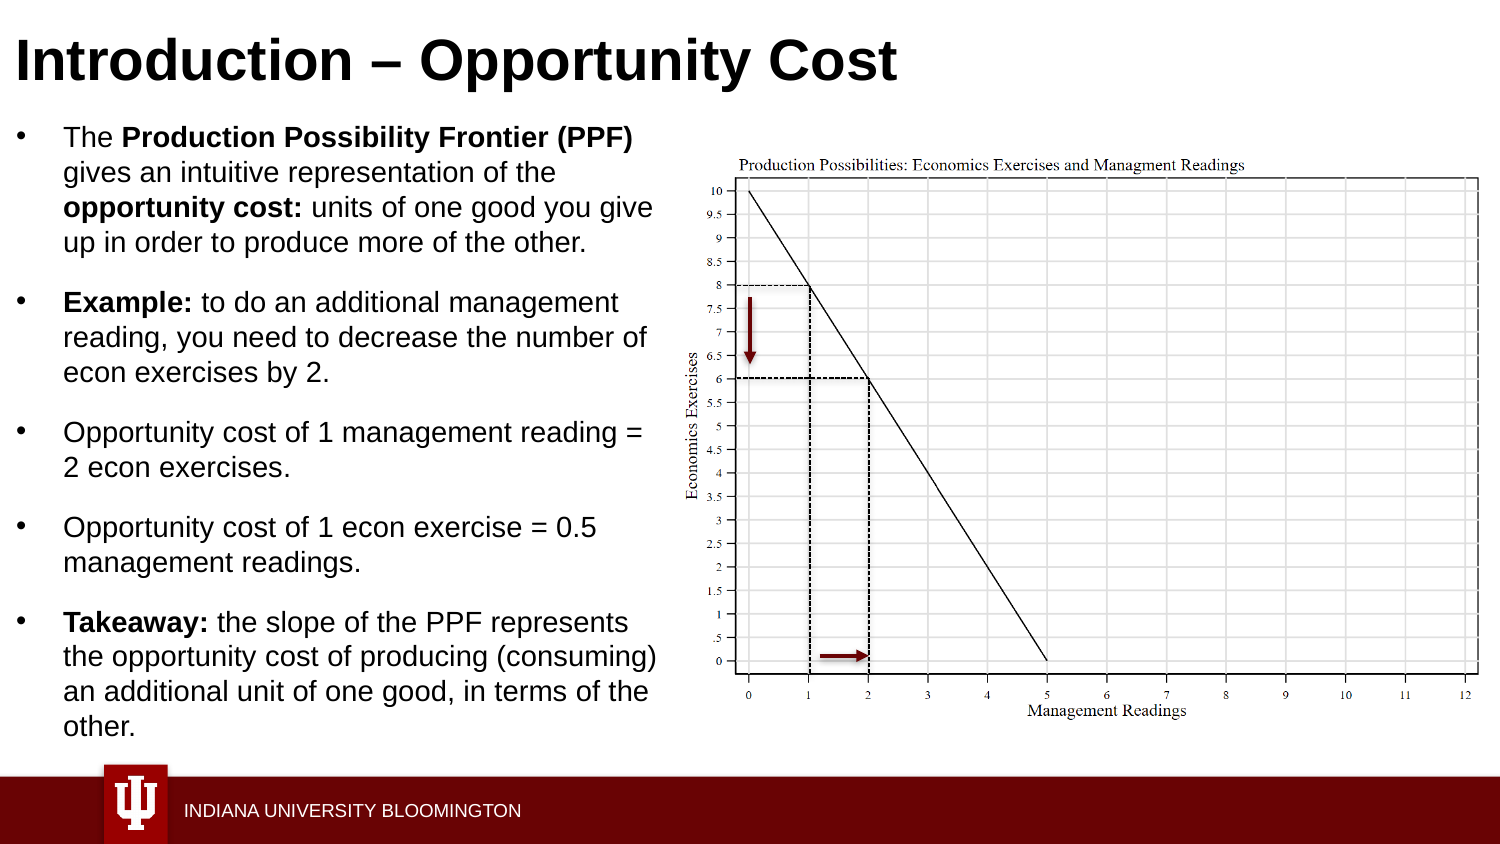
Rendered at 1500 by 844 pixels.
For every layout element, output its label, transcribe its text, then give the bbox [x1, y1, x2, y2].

picture [657, 131, 1500, 745]
title Introduction – Opportunity Cost [0, 0, 1500, 115]
text_box The Production Possibility Frontier (PPF) gives an intuitive representation of the opportunity cost: units of one good you give up in order to produce more of the other. Example: to do an additional management reading, you need to decrease the number of econ exercises by 2. Opportunity cost of 1 management reading = 2 econ exercises. Opportunity cost of 1 econ exercise = 0.5 management readings. Takeaway: the slope of the PPF represents the opportunity cost of producing (consuming) an additional unit of one good, in terms of the other. [1, 110, 679, 751]
